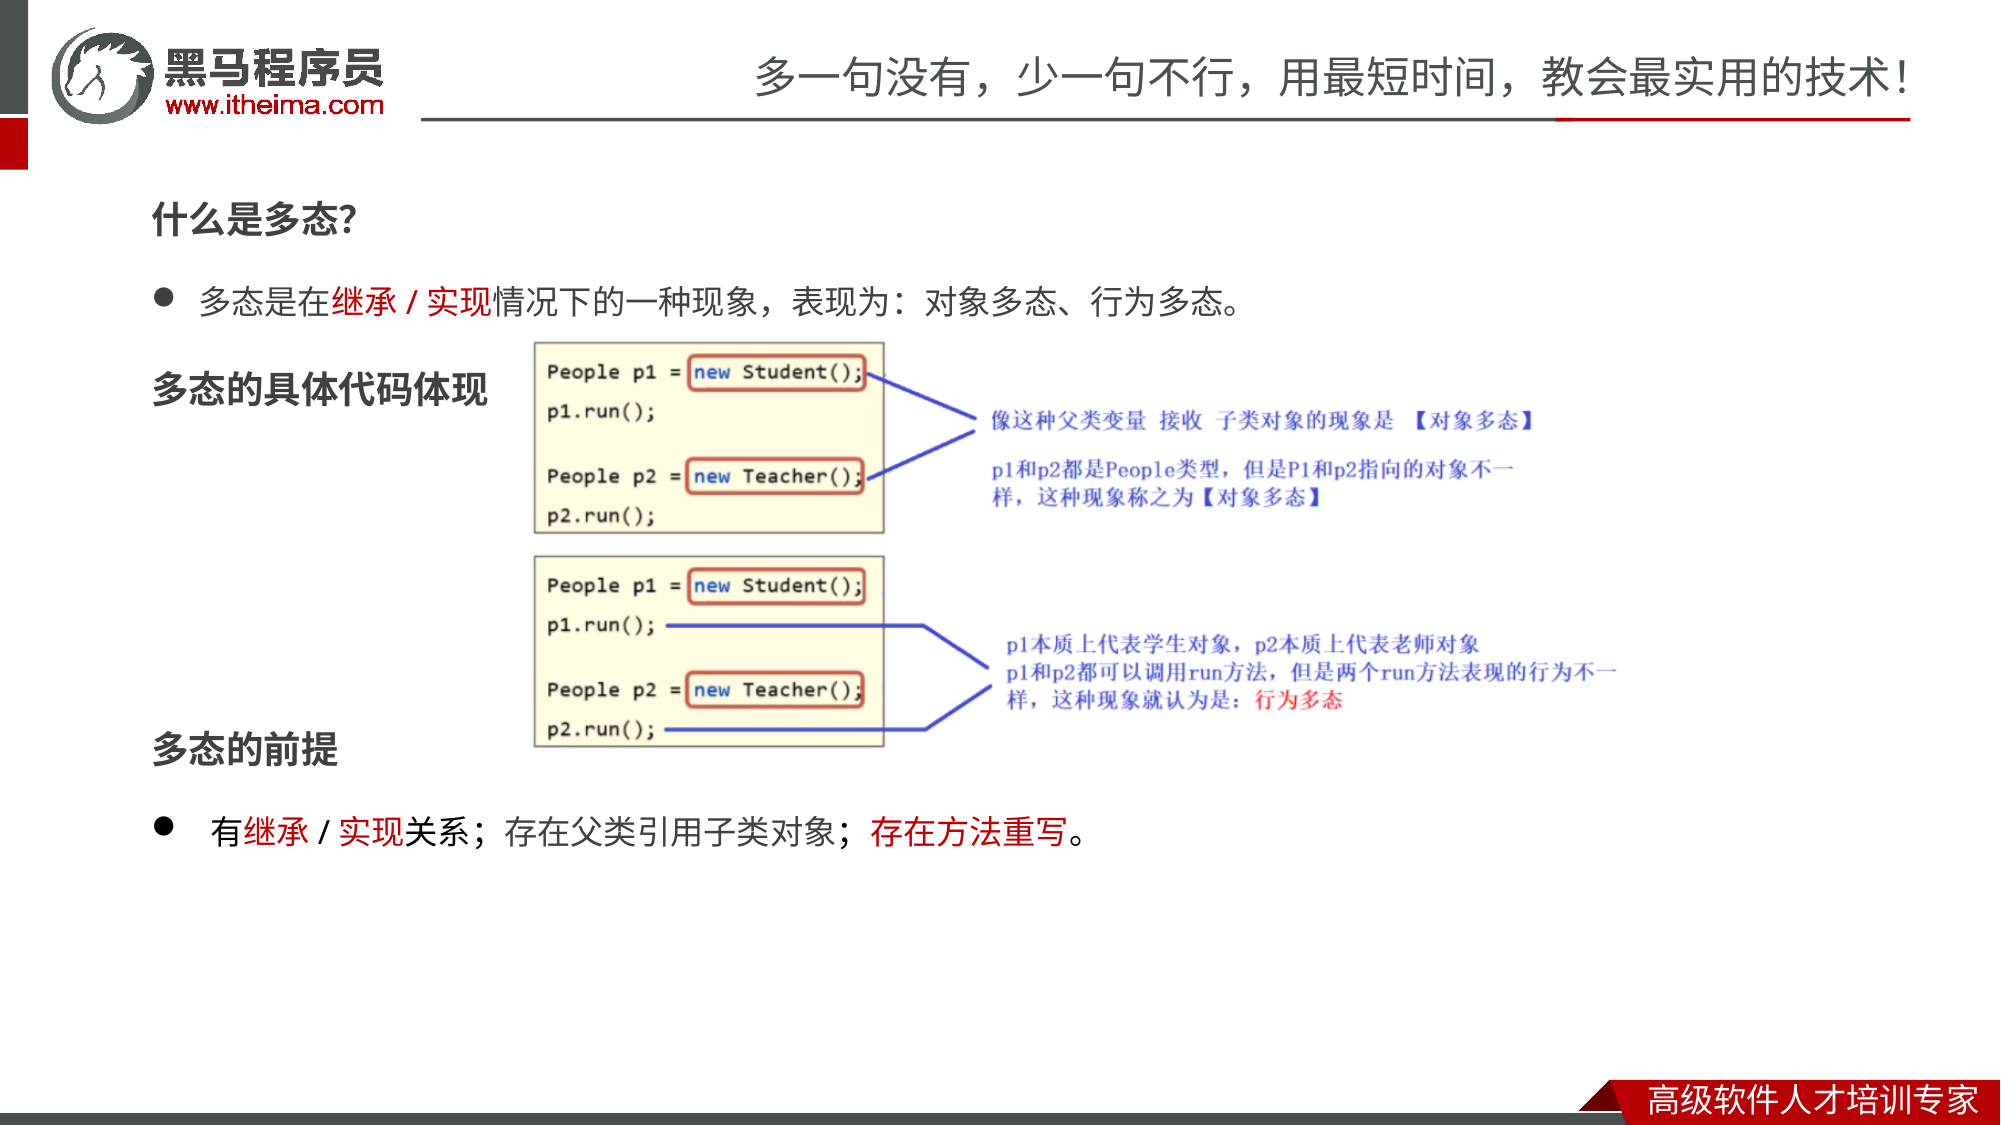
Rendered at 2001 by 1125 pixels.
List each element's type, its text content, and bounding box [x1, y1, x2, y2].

text_box 什么是多态？ 多态是在继承/实现情况下的一种现象，表现为：对象多态、行为多态。 多态的具体代码体现 多态的前提 有继承/实现关系；存在父类引用子类对象；存在方法重写。 [136, 144, 1313, 859]
picture [523, 328, 1649, 796]
picture [50, 26, 384, 125]
